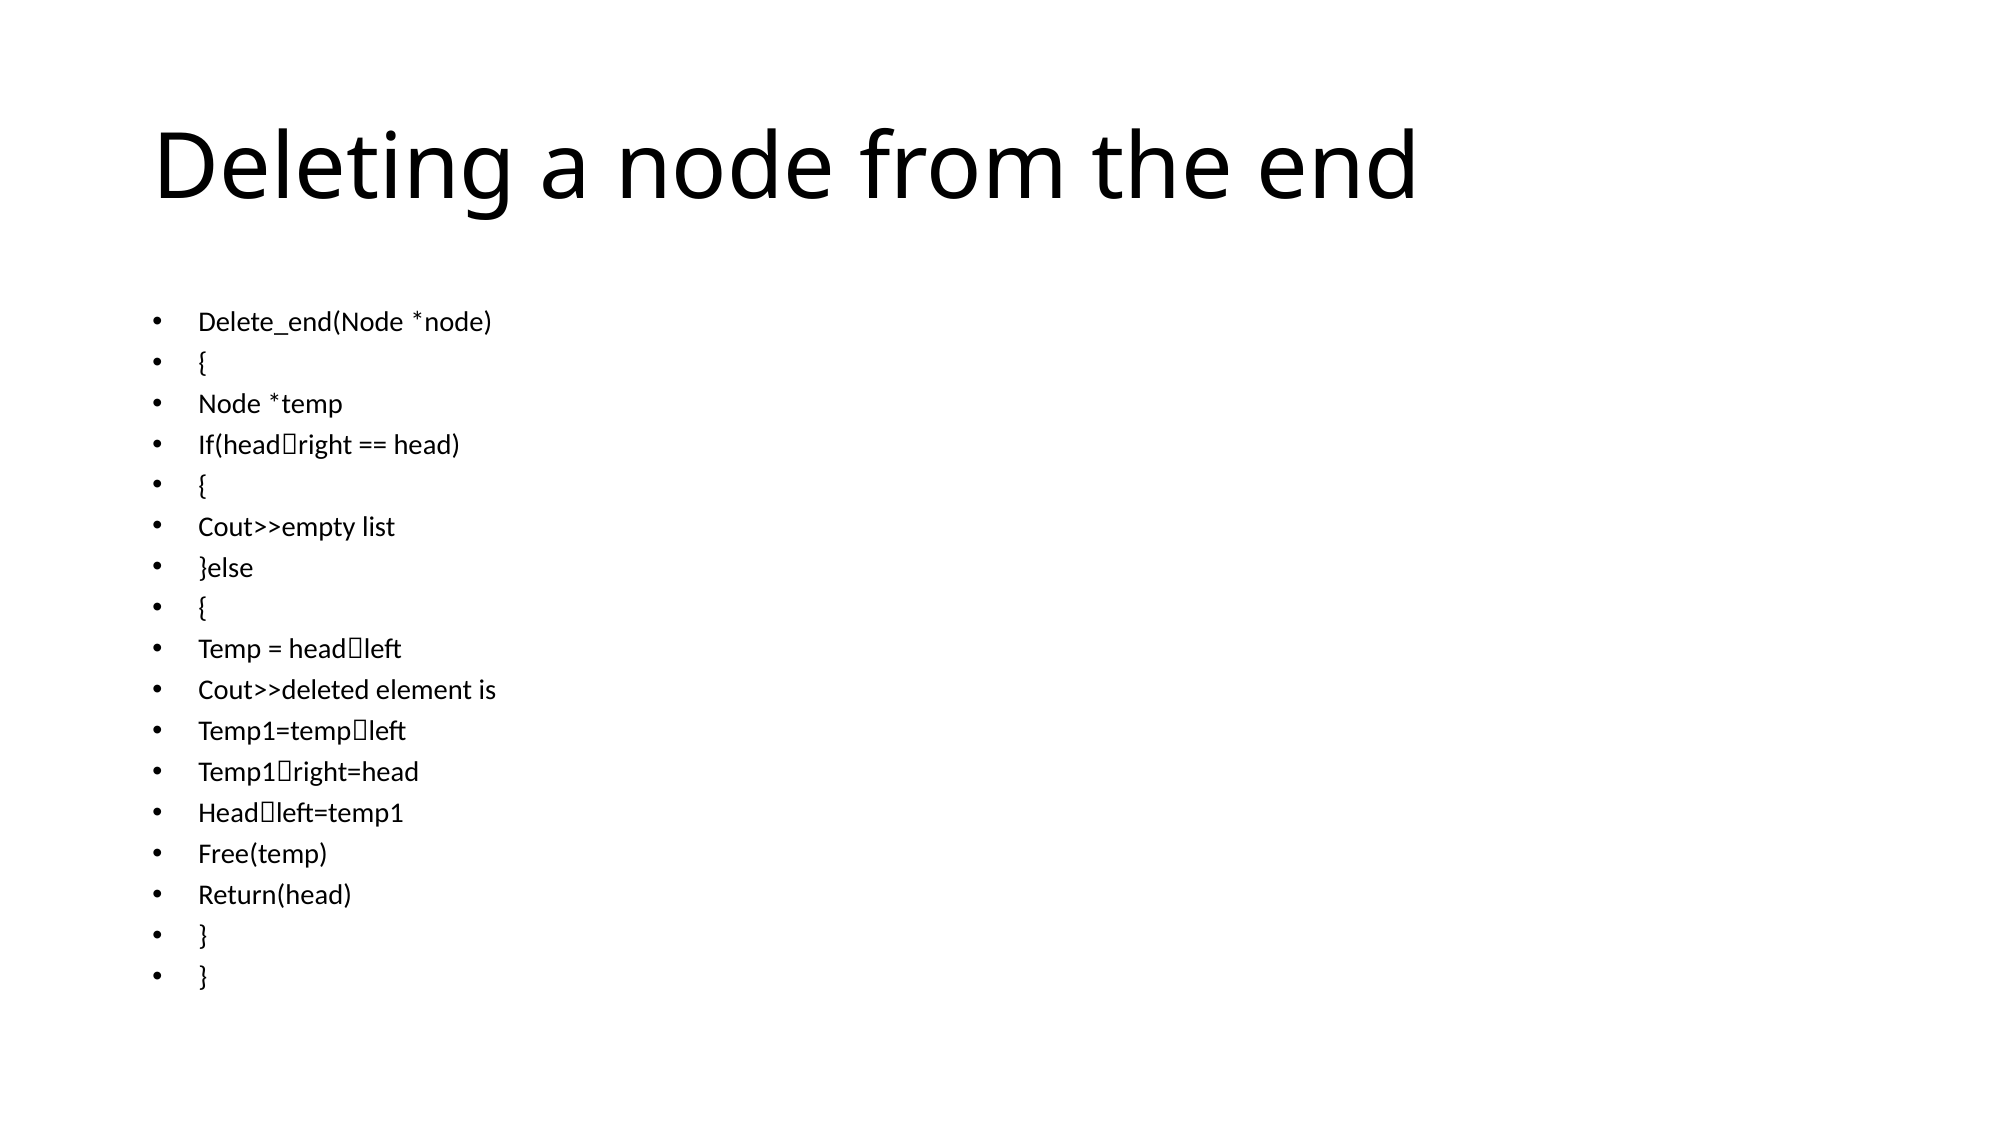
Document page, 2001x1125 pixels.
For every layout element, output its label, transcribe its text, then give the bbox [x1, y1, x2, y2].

list Delete_end(Node *node) { Node *temp If(headright == head) { Cout>>empty list }else { Temp = headleft Cout>>deleted element is Temp1=templeft Temp1right=head Headleft=temp1 Free(temp) Return(head) } } [137, 299, 1863, 1014]
title Deleting a node from the end [137, 59, 1863, 278]
